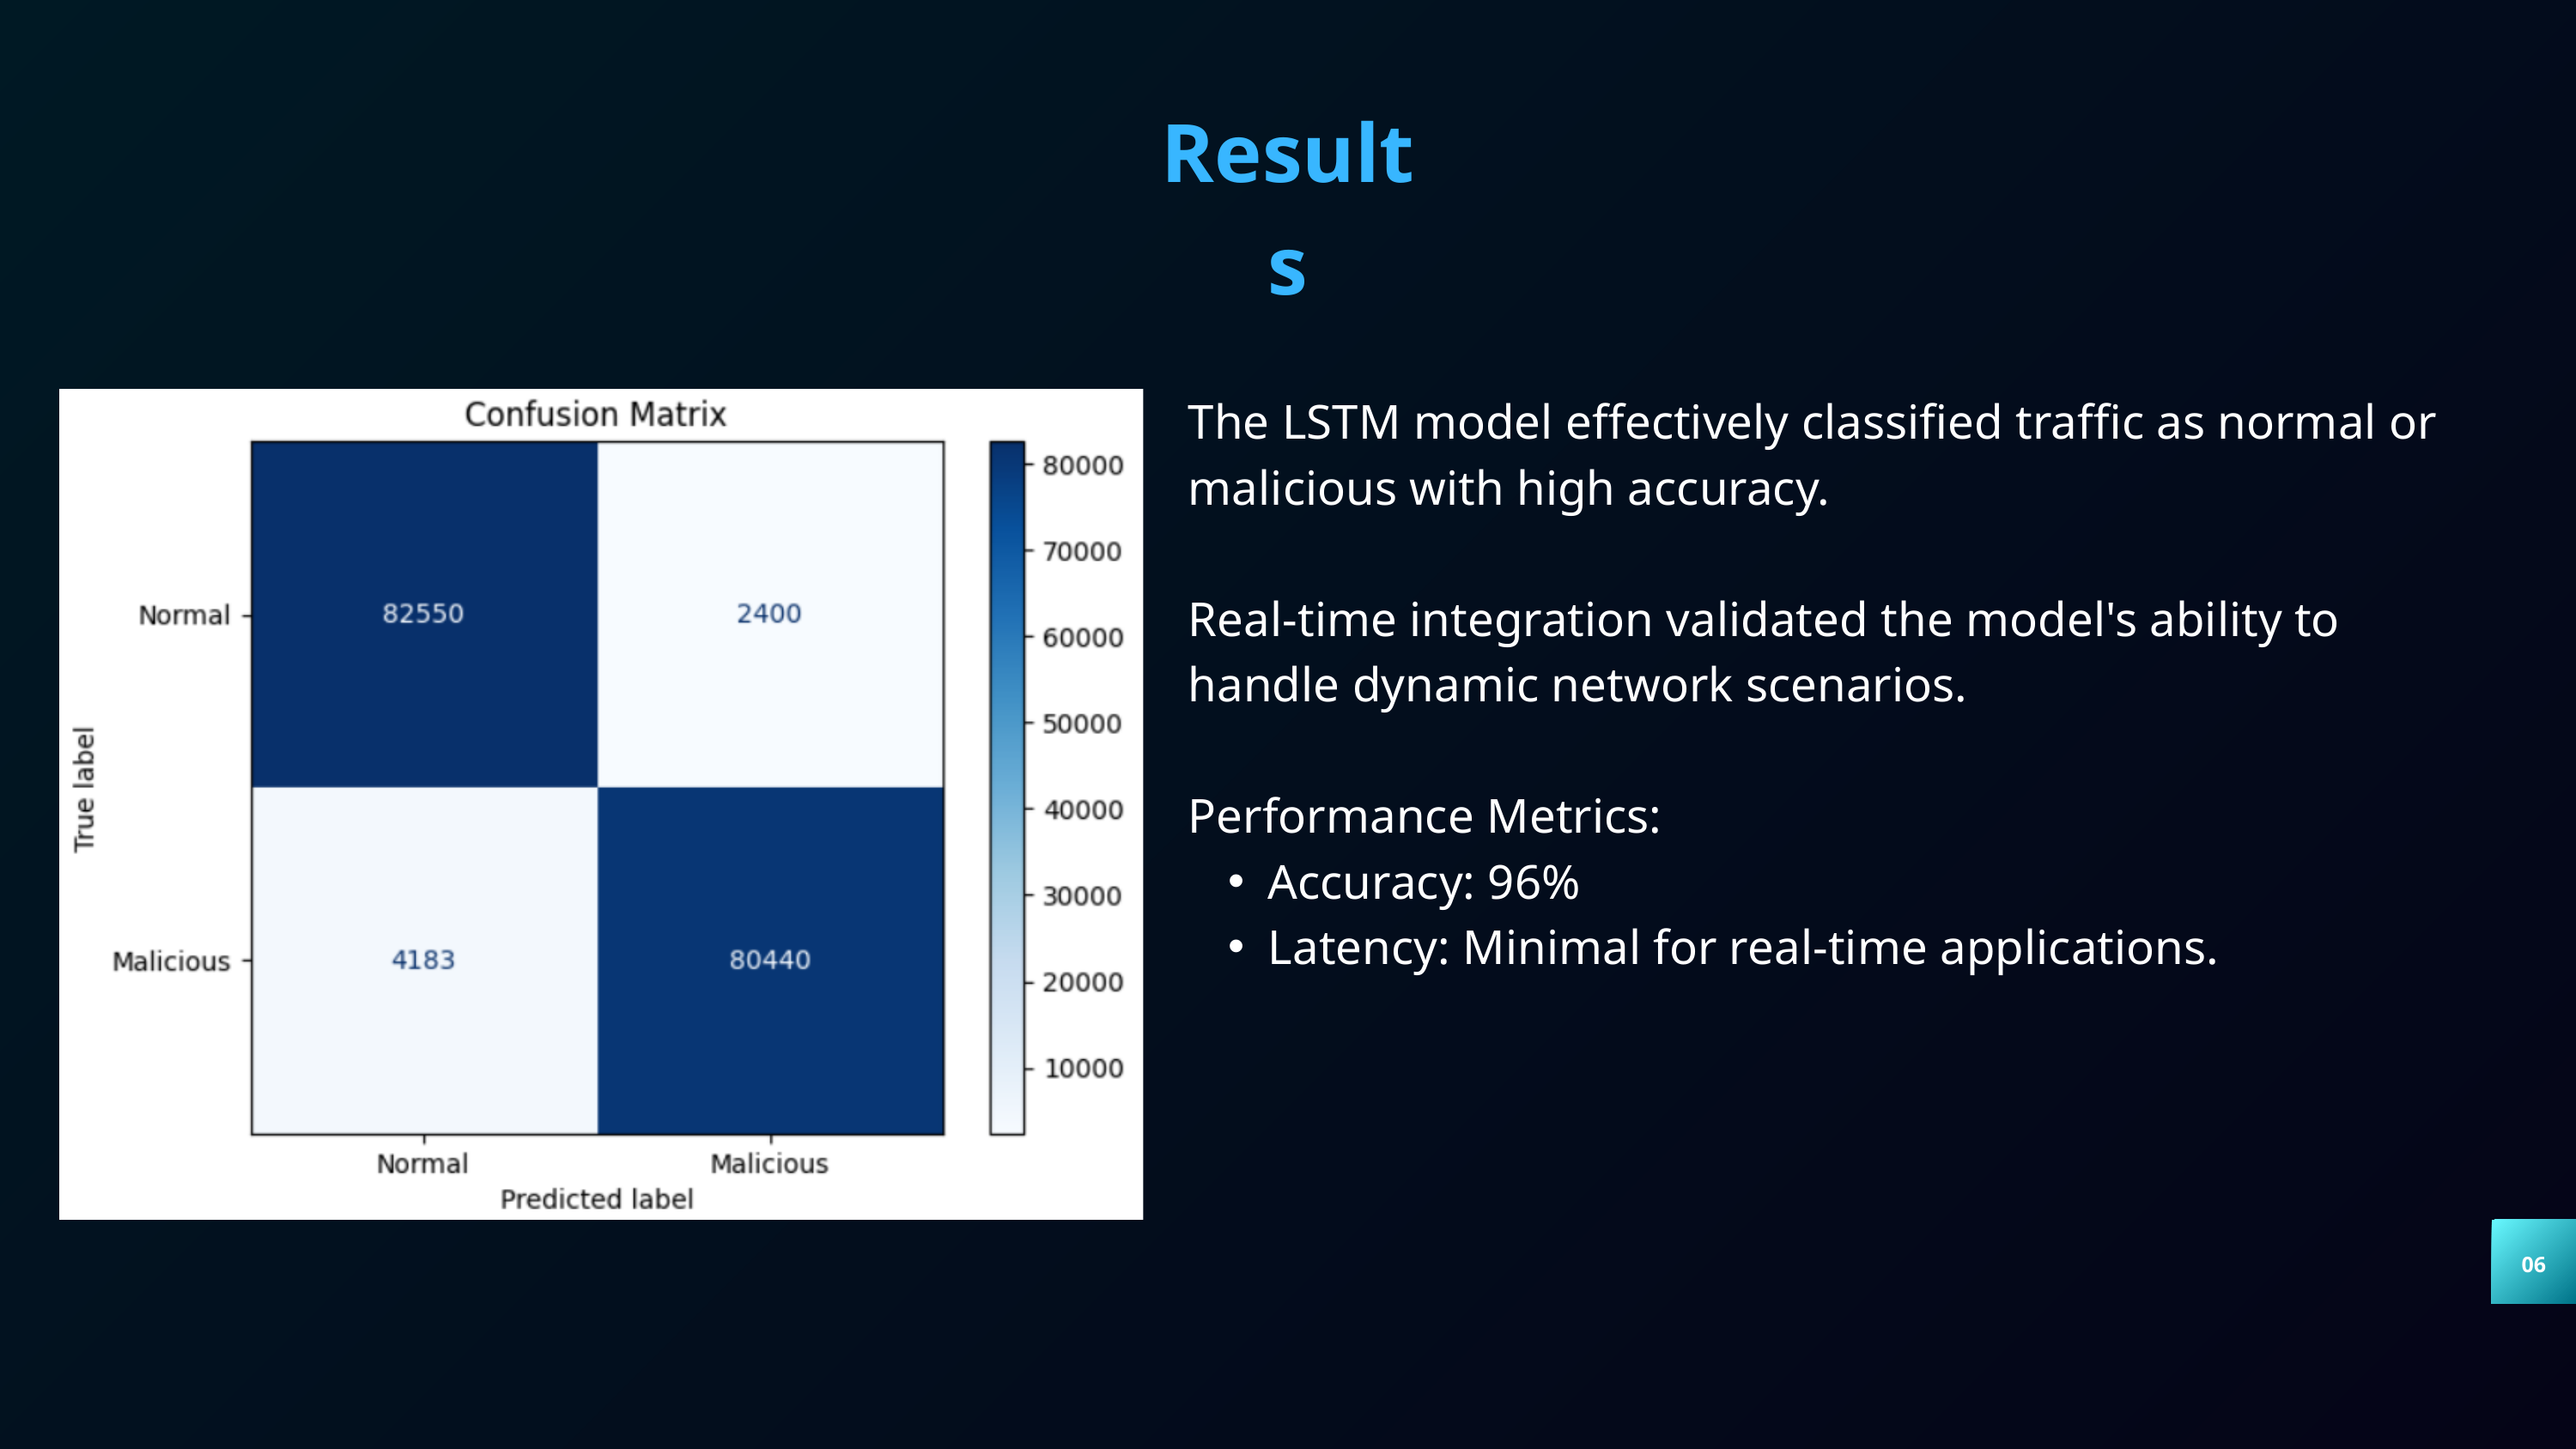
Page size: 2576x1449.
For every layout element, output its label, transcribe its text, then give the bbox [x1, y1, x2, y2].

text_box The LSTM model effectively classified traffic as normal or malicious with high accuracy. Real-time integration validated the model's ability to handle dynamic network scenarios. Performance Metrics: Accuracy: 96% Latency: Minimal for real-time applications. [1188, 383, 2467, 974]
text_box Results [1143, 85, 1433, 312]
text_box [2491, 1219, 2576, 1304]
text_box [59, 389, 1144, 1220]
